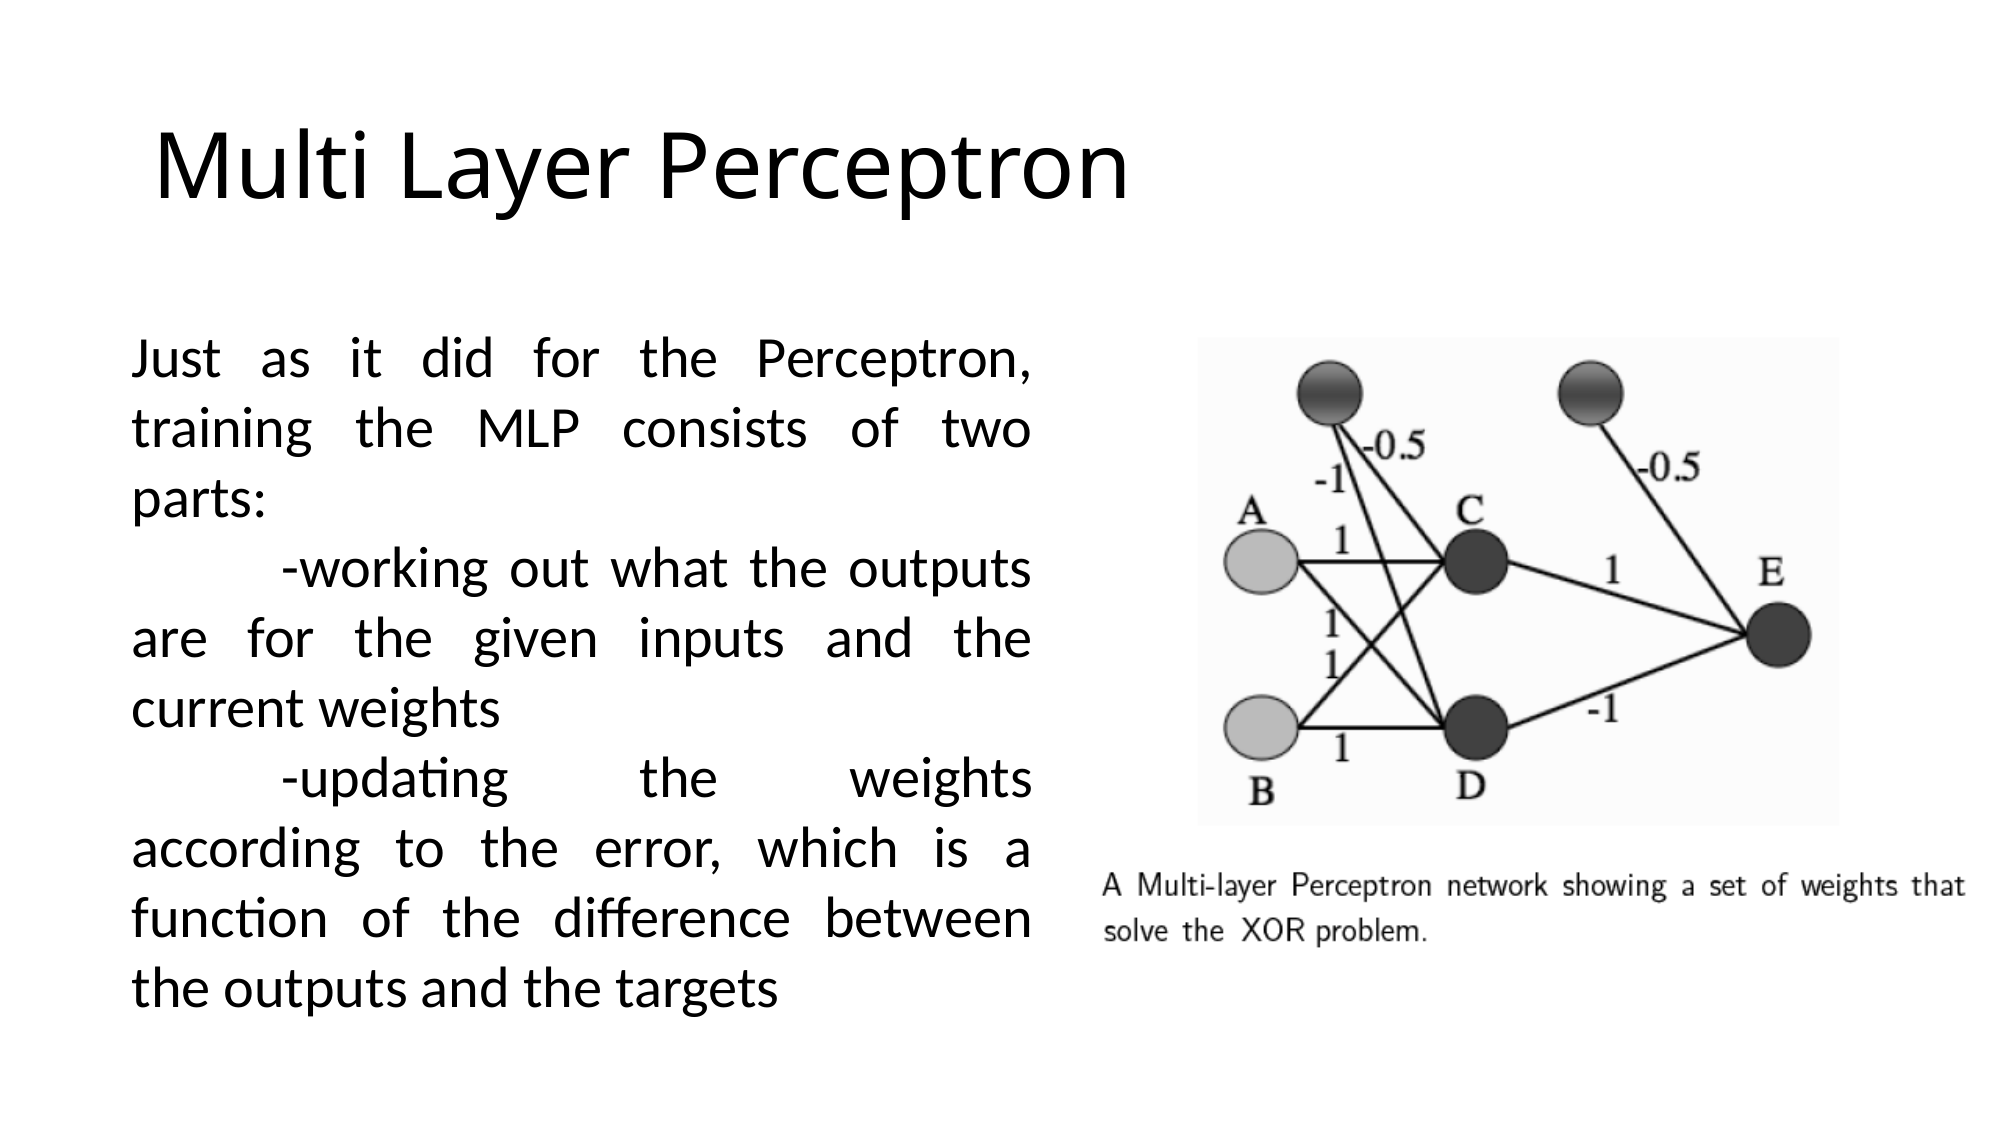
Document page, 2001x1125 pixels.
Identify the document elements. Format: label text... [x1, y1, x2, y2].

picture [1063, 311, 2000, 957]
text_box Just as it did for the Perceptron, training the MLP consists of two parts: -working out what the outputs are for the given inputs and the current weights -updating the weights according to the error, which is a function of the difference between the outputs and the targets [116, 311, 1048, 1096]
text_box Multi Layer Perceptron [137, 59, 1863, 278]
